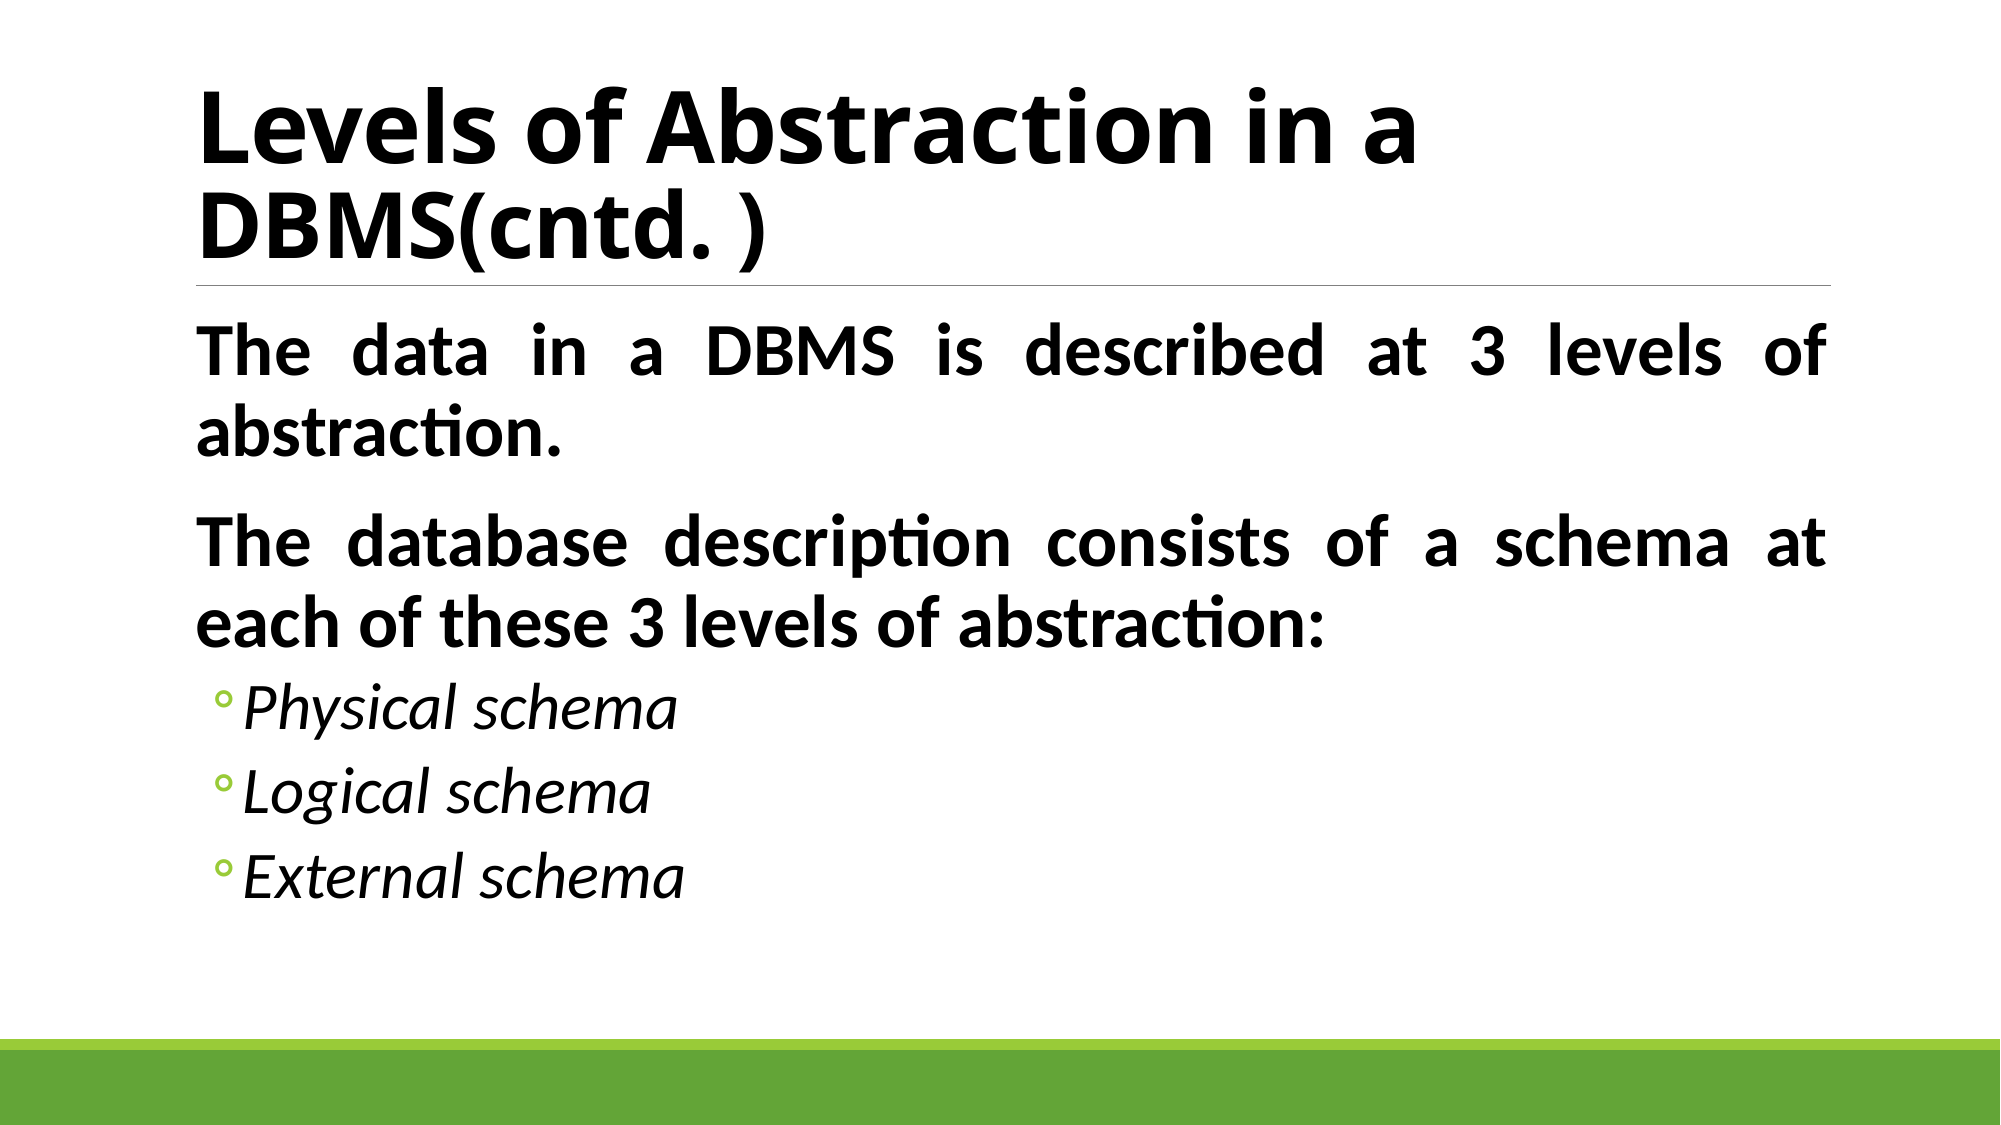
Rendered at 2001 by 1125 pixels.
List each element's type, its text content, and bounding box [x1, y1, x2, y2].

title Levels of Abstraction in a DBMS(cntd. ) [180, 47, 1830, 285]
list The data in a DBMS is described at 3 levels of abstraction. The database description consists of a schema at each of these 3 levels of abstraction: Physical schema Logical schema External schema [180, 302, 1830, 963]
